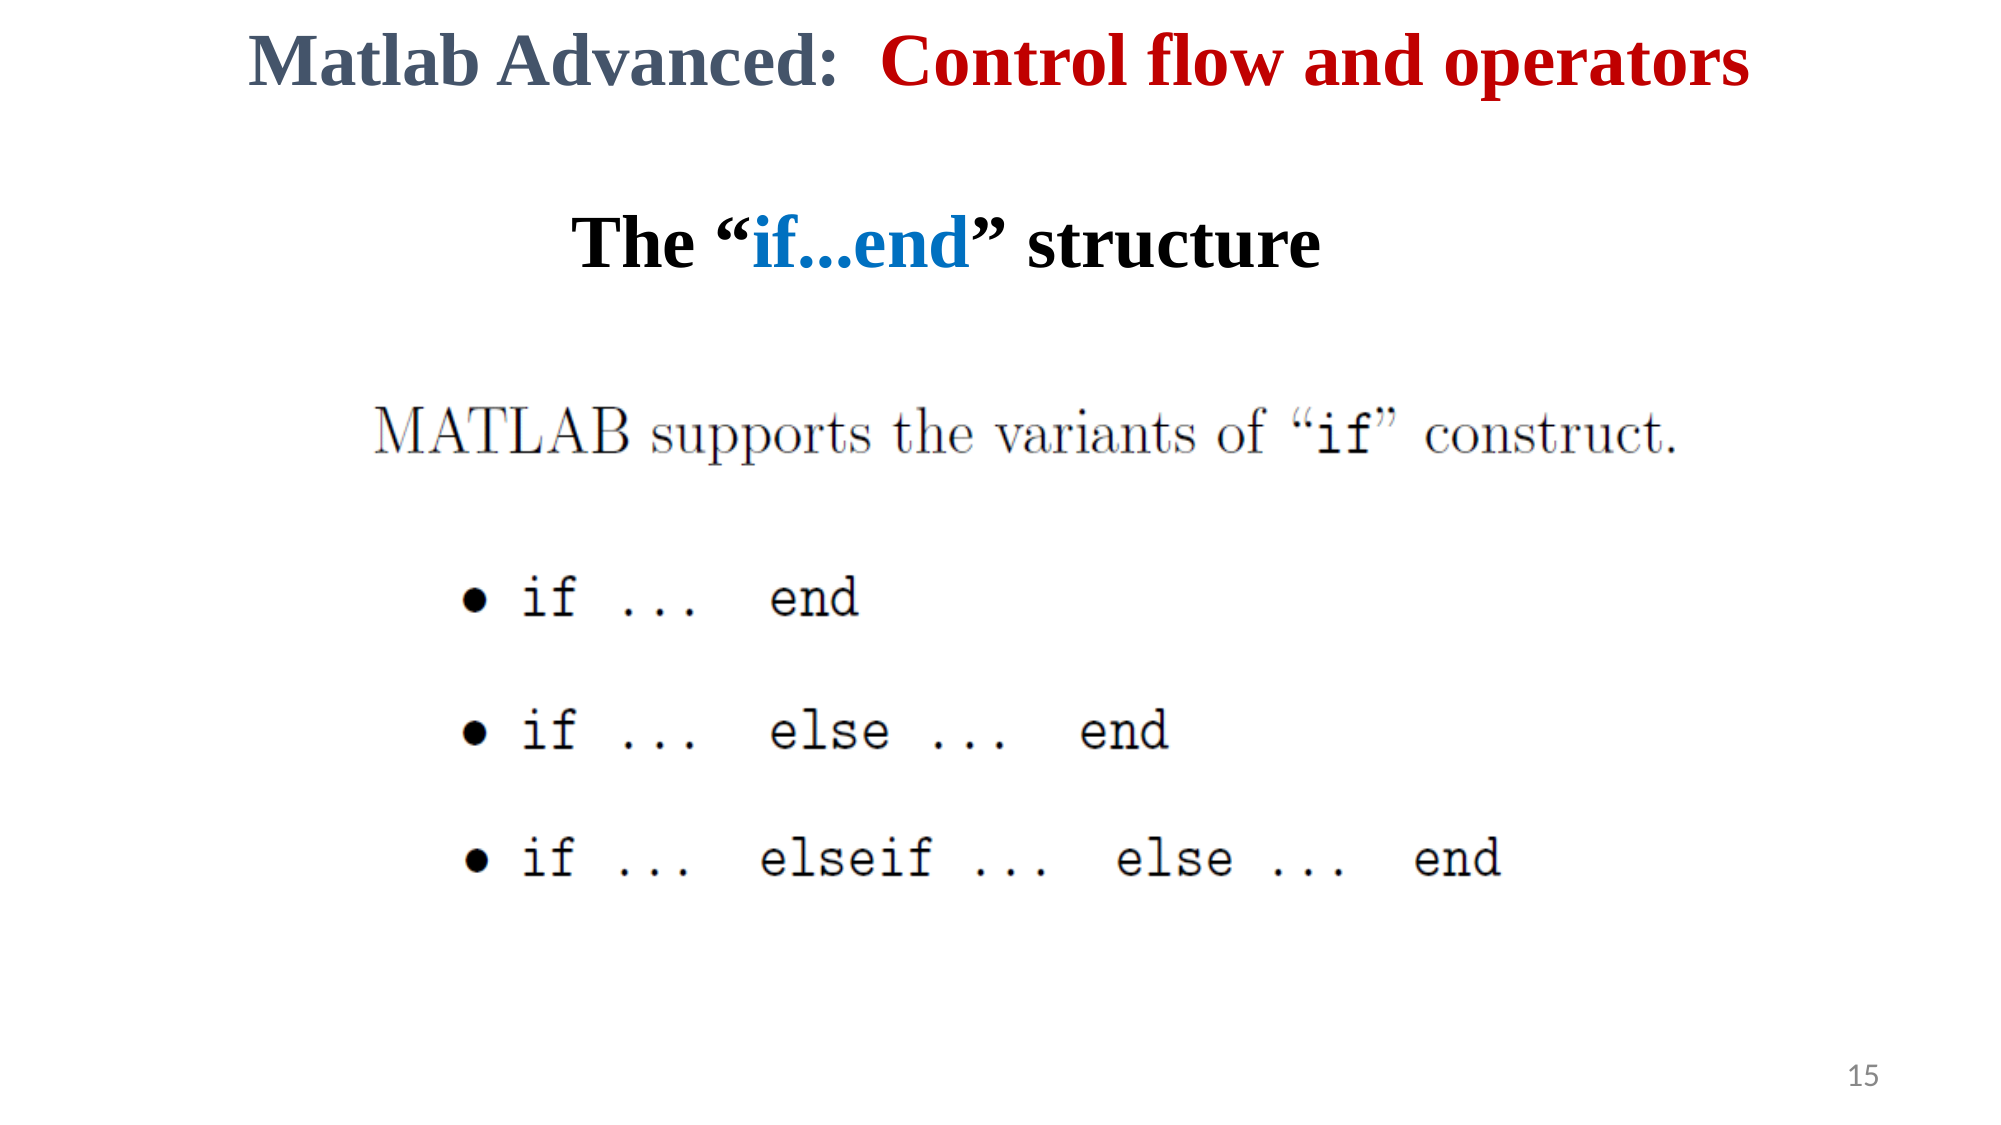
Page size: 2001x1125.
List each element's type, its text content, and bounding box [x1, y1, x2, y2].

text_box Matlab Advanced: Control flow and operators [0, 0, 2000, 97]
slide_number 15 [1433, 1042, 1900, 1103]
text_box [305, 363, 1736, 926]
text_box The “if...end” structure [556, 185, 1337, 291]
